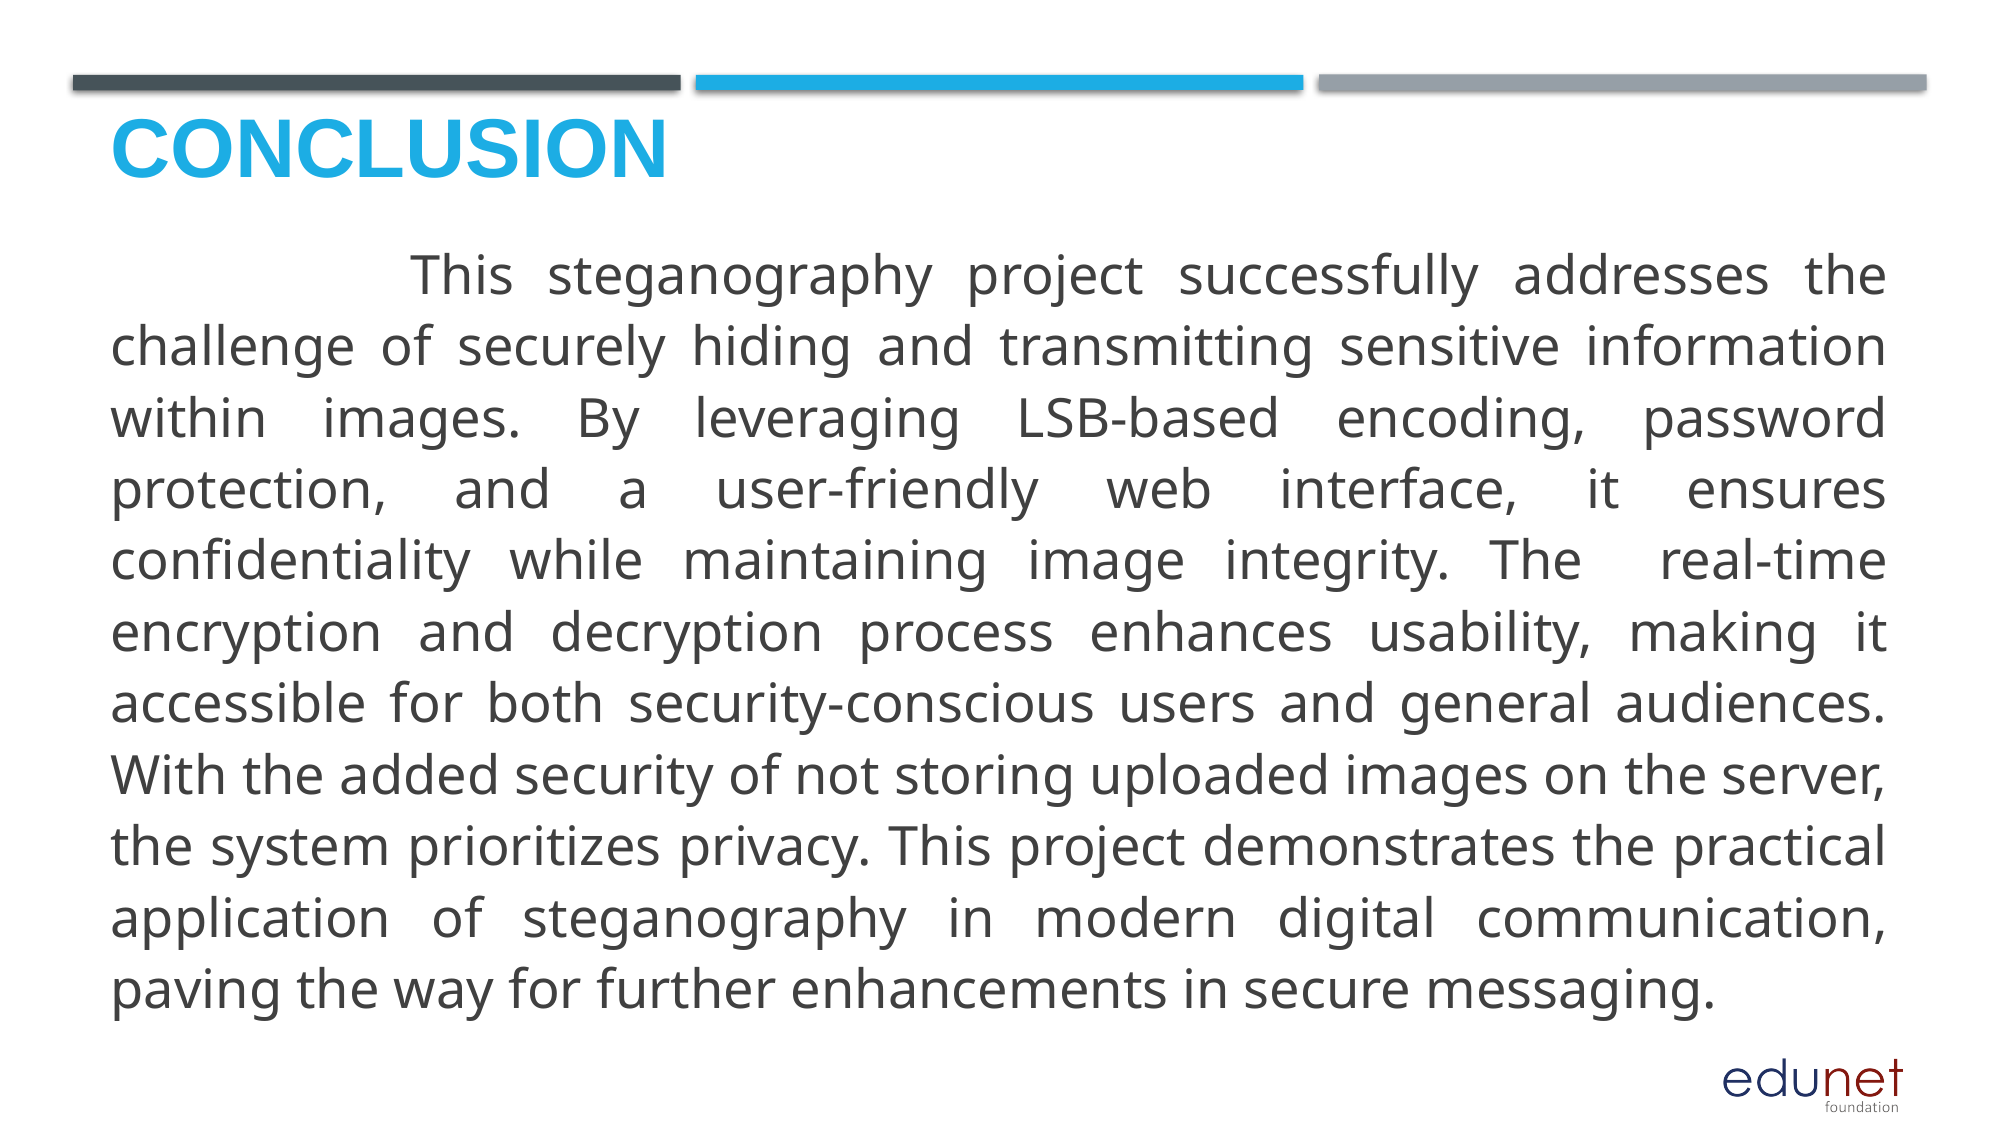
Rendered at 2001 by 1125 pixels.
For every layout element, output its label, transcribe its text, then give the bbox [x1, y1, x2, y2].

title Conclusion [95, 115, 1905, 203]
picture [1719, 1056, 1905, 1116]
list This steganography project successfully addresses the challenge of securely hiding and transmitting sensitive information within images. By leveraging LSB-based encoding, password protection, and a user-friendly web interface, it ensures confidentiality while maintaining image integrity. The real-time encryption and decryption process enhances usability, making it accessible for both security-conscious users and general audiences. With the added security of not storing uploaded images on the server, the system prioritizes privacy. This project demonstrates the practical application of steganography in modern digital communication, paving the way for further enhancements in secure messaging. [95, 243, 1905, 1010]
